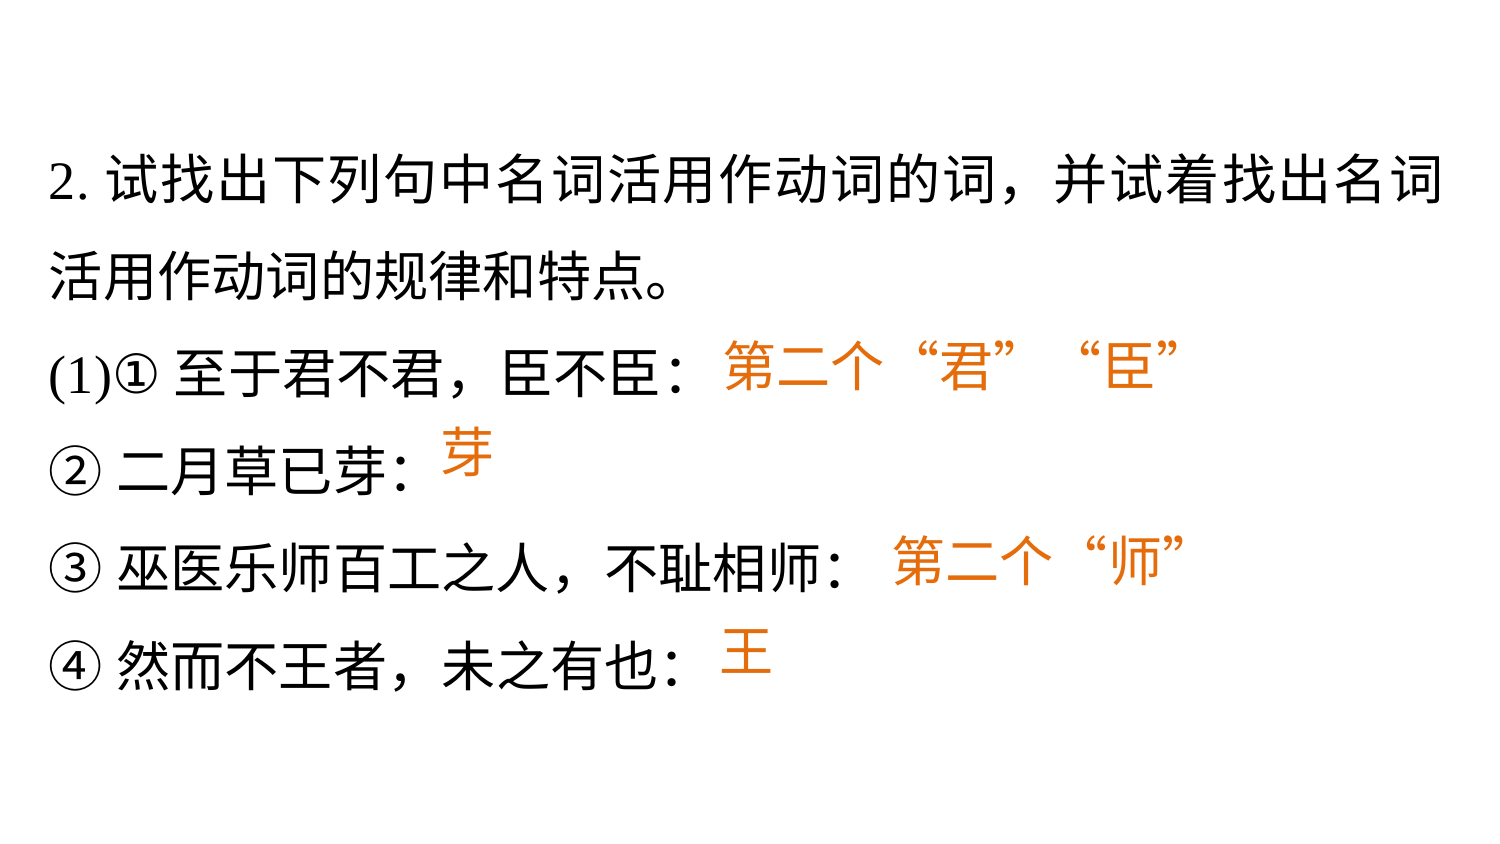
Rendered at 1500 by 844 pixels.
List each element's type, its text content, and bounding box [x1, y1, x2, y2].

text_box 第二个“君”“臣” [707, 285, 1226, 405]
text_box 芽 [425, 410, 510, 491]
text_box 2.试找出下列句中名词活用作动词的词，并试着找出名词活用作动词的规律和特点。 (1)①至于君不君，臣不臣： ②二月草已芽： ③巫医乐师百工之人，不耻相师： ④然而不王者，未之有也： [34, 105, 1459, 705]
text_box 王 [704, 610, 789, 690]
text_box 第二个“师” [876, 480, 1232, 600]
